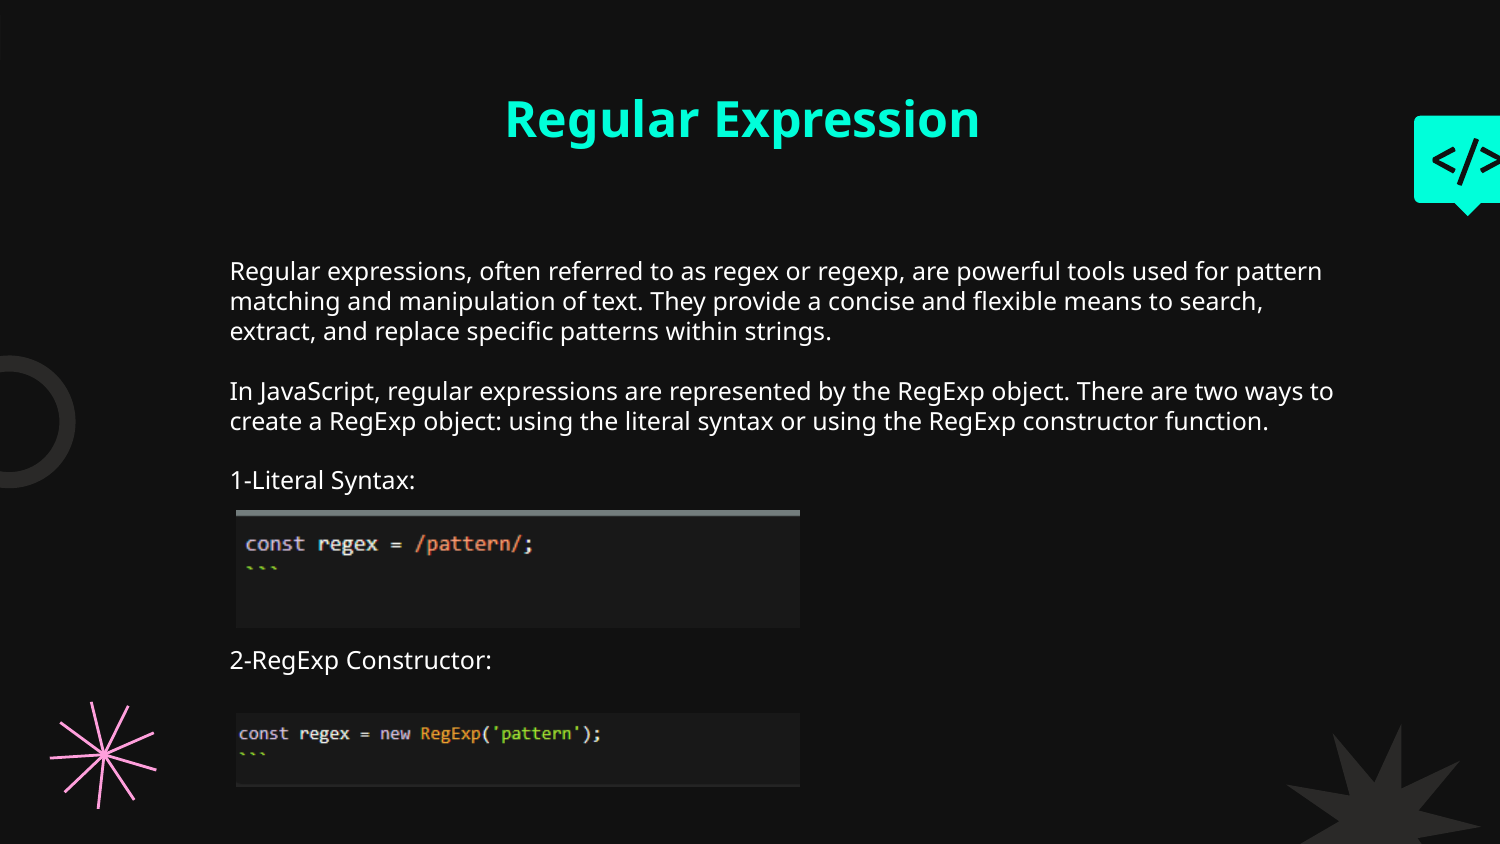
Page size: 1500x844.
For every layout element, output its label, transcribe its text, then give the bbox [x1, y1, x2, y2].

subtitle Regular expressions, often referred to as regex or regexp, are powerful tools used for pattern matching and manipulation of text. They provide a concise and flexible means to search, extract, and replace specific patterns within strings. In JavaScript, regular expressions are represented by the RegExp object. There are two ways to create a RegExp object: using the literal syntax or using the RegExp constructor function. 1-Literal Syntax: 2-RegExp Constructor: [189, 240, 1372, 823]
picture [236, 509, 800, 628]
picture [236, 713, 800, 787]
title Regular Expression [118, 72, 1382, 167]
